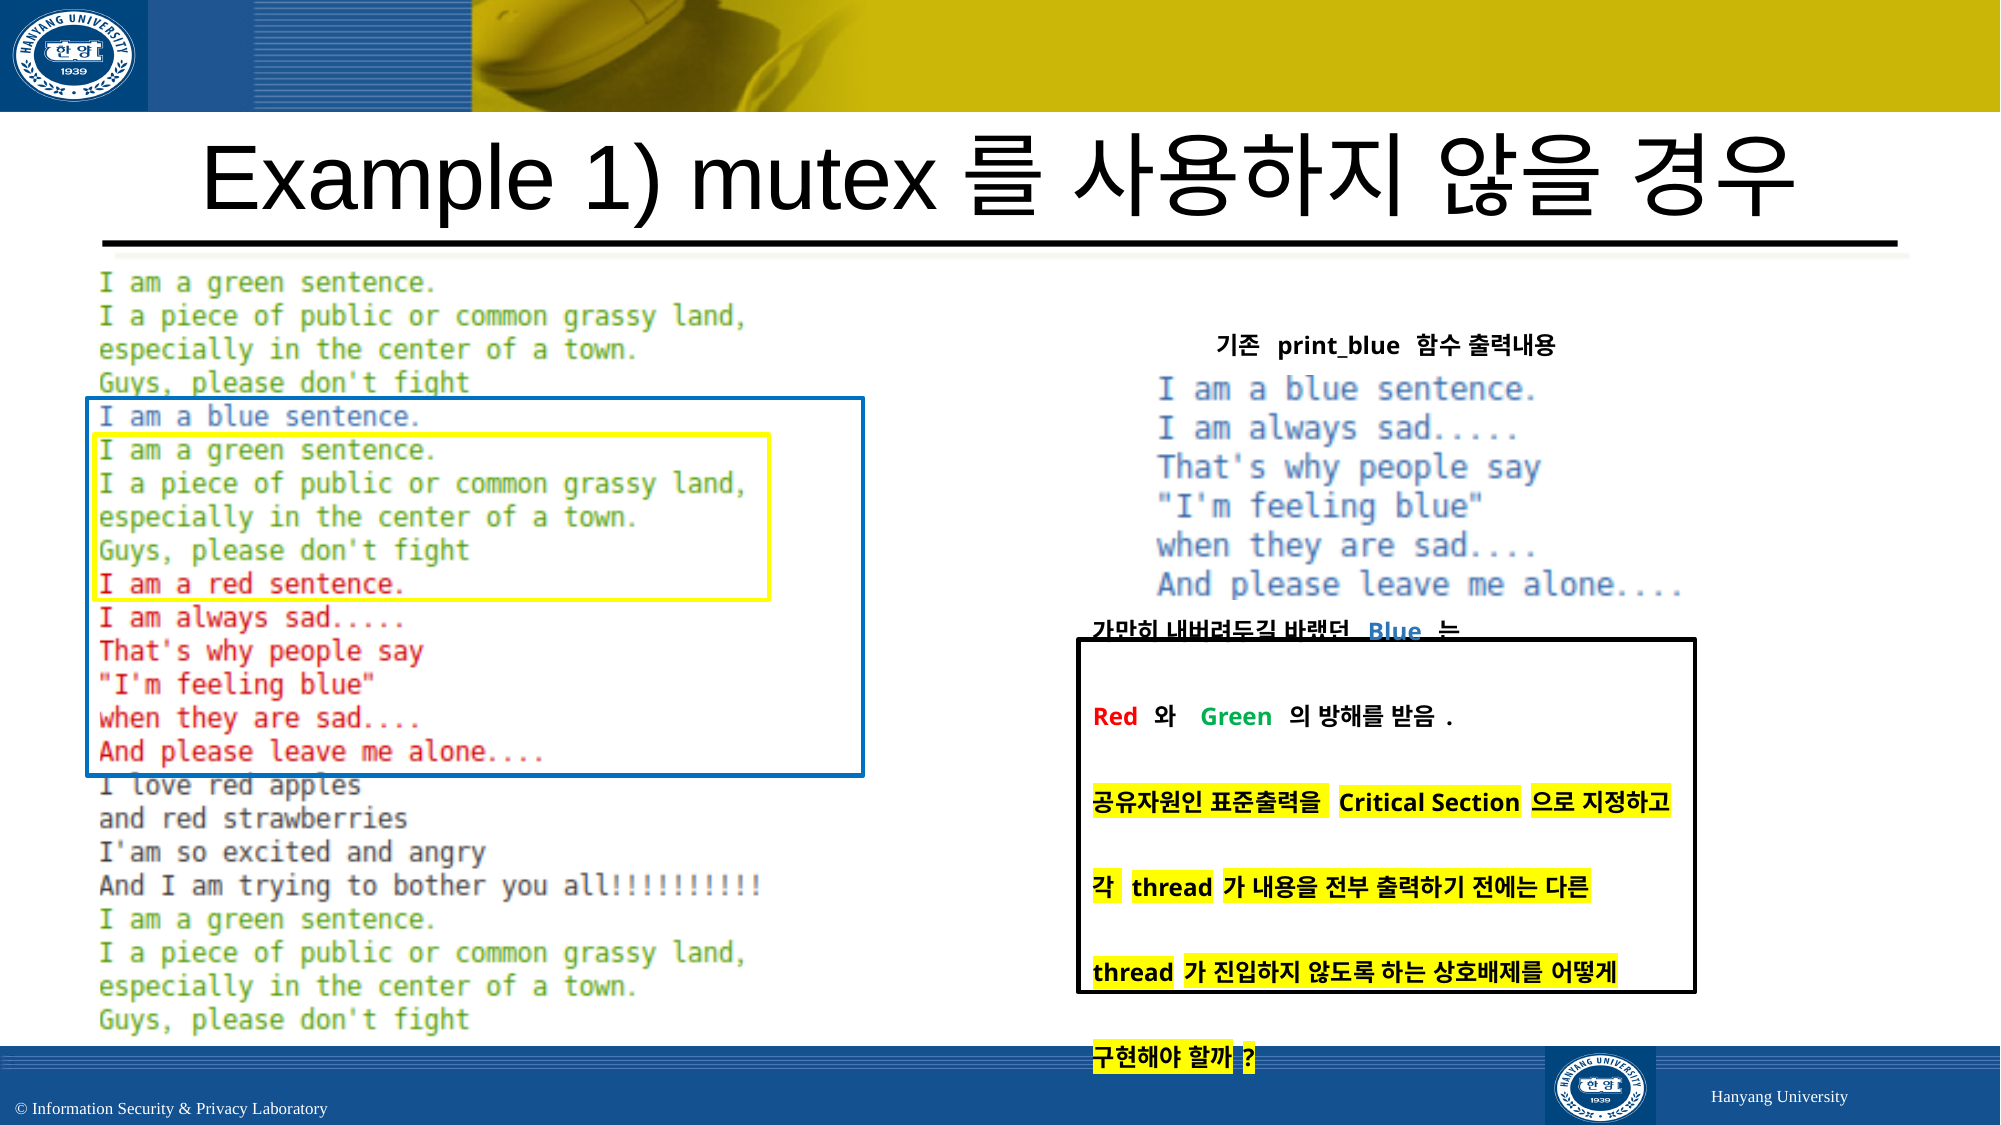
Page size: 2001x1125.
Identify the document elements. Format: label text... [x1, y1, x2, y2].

picture [0, 1046, 2000, 1125]
title Example 1) mutex를 사용하지 않을 경우 [99, 113, 1901, 233]
text_box [85, 396, 94, 778]
picture [0, 0, 2000, 112]
picture [99, 266, 877, 1041]
picture [1144, 374, 1689, 601]
text_box 기존 print_blue 함수 출력내용 [1139, 294, 1634, 368]
text_box 가만히 내버려두길 바랬던 Blue 는 Red 와 Green 의 방해를 받음. 공유자원인 표준출력을 Critical Section으로 지정하고 각 thread가 내용을 전부 출력하기 전에는 다른 thread가 진입하지 않도록 하는 상호배제를 어떻게 구현해야 할까? [1076, 637, 1697, 994]
